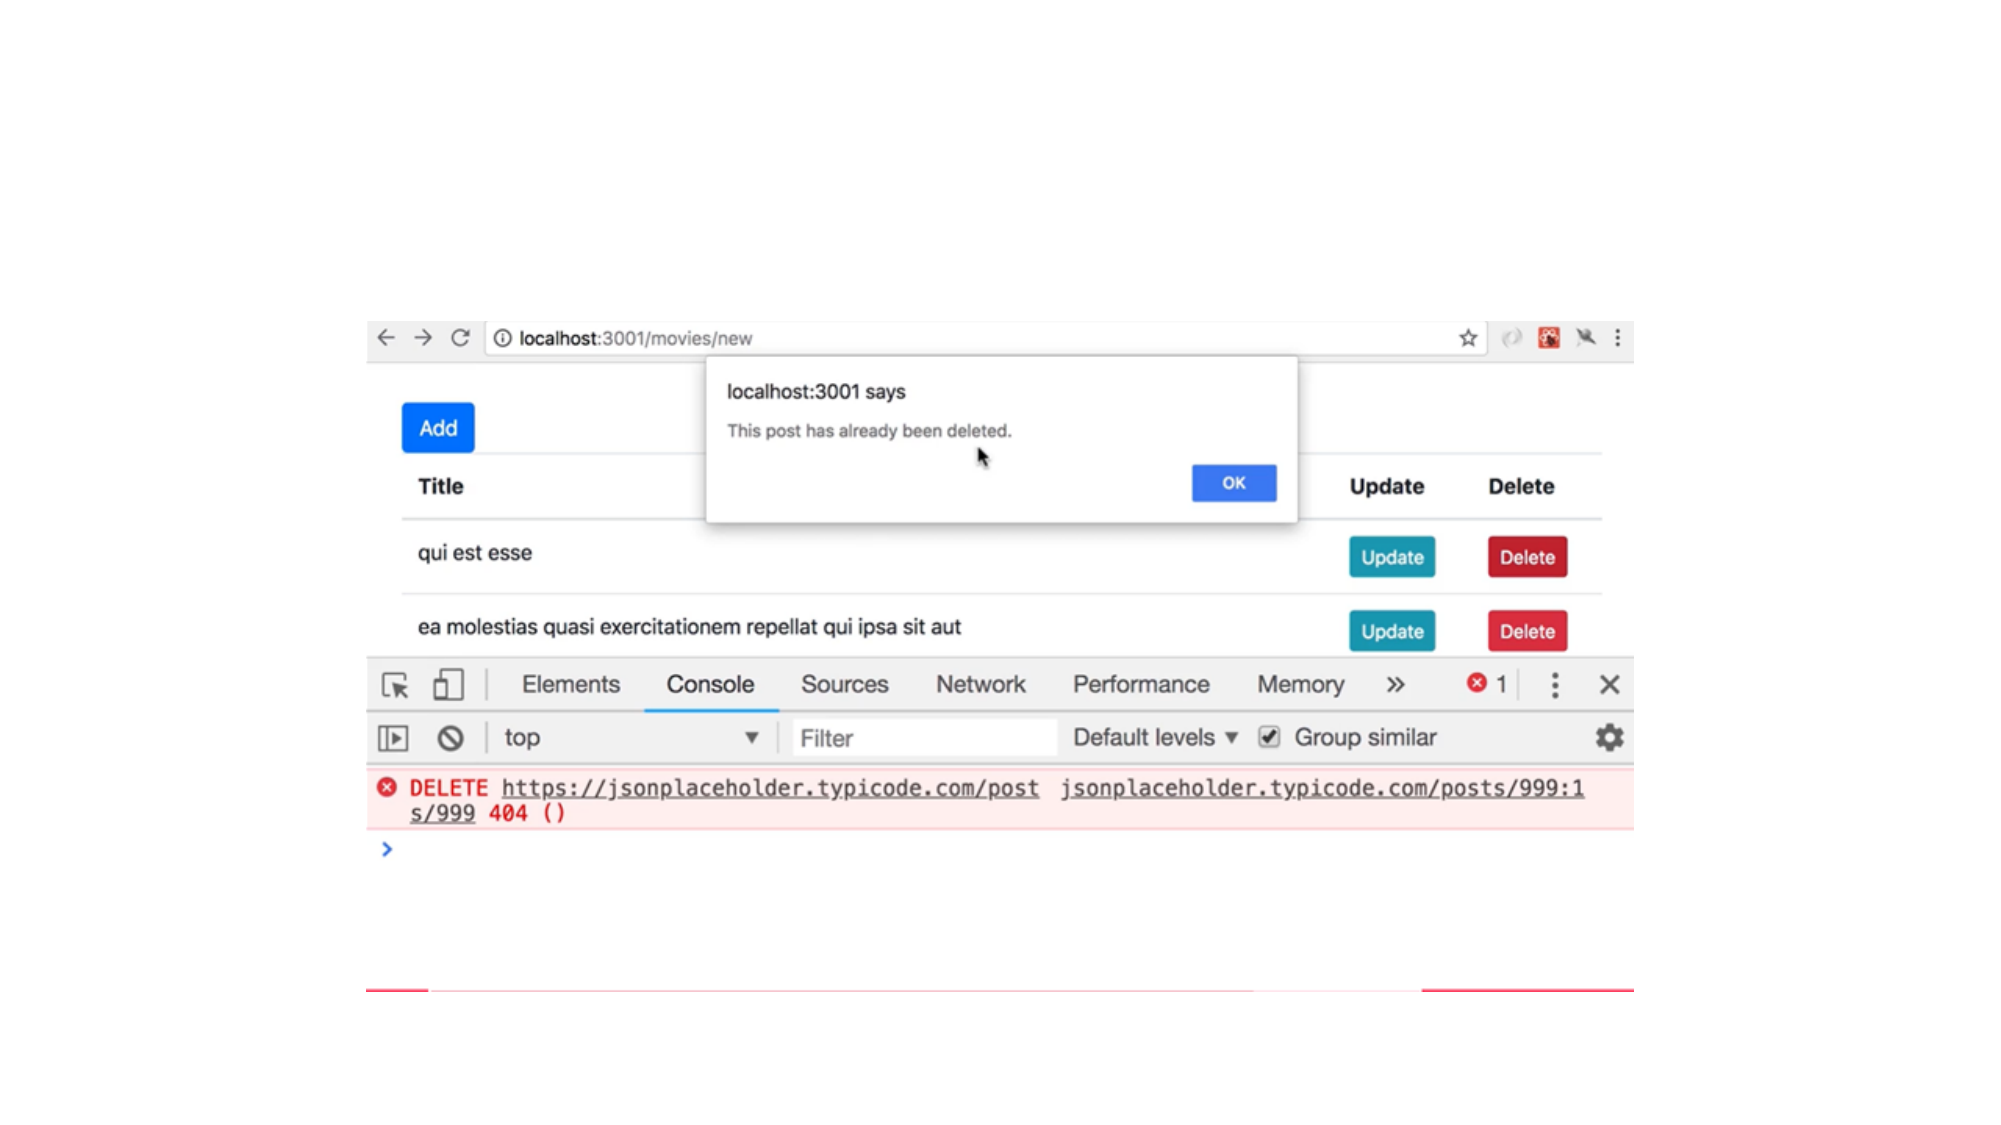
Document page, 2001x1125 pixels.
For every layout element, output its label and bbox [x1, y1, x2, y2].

list [366, 321, 1634, 992]
